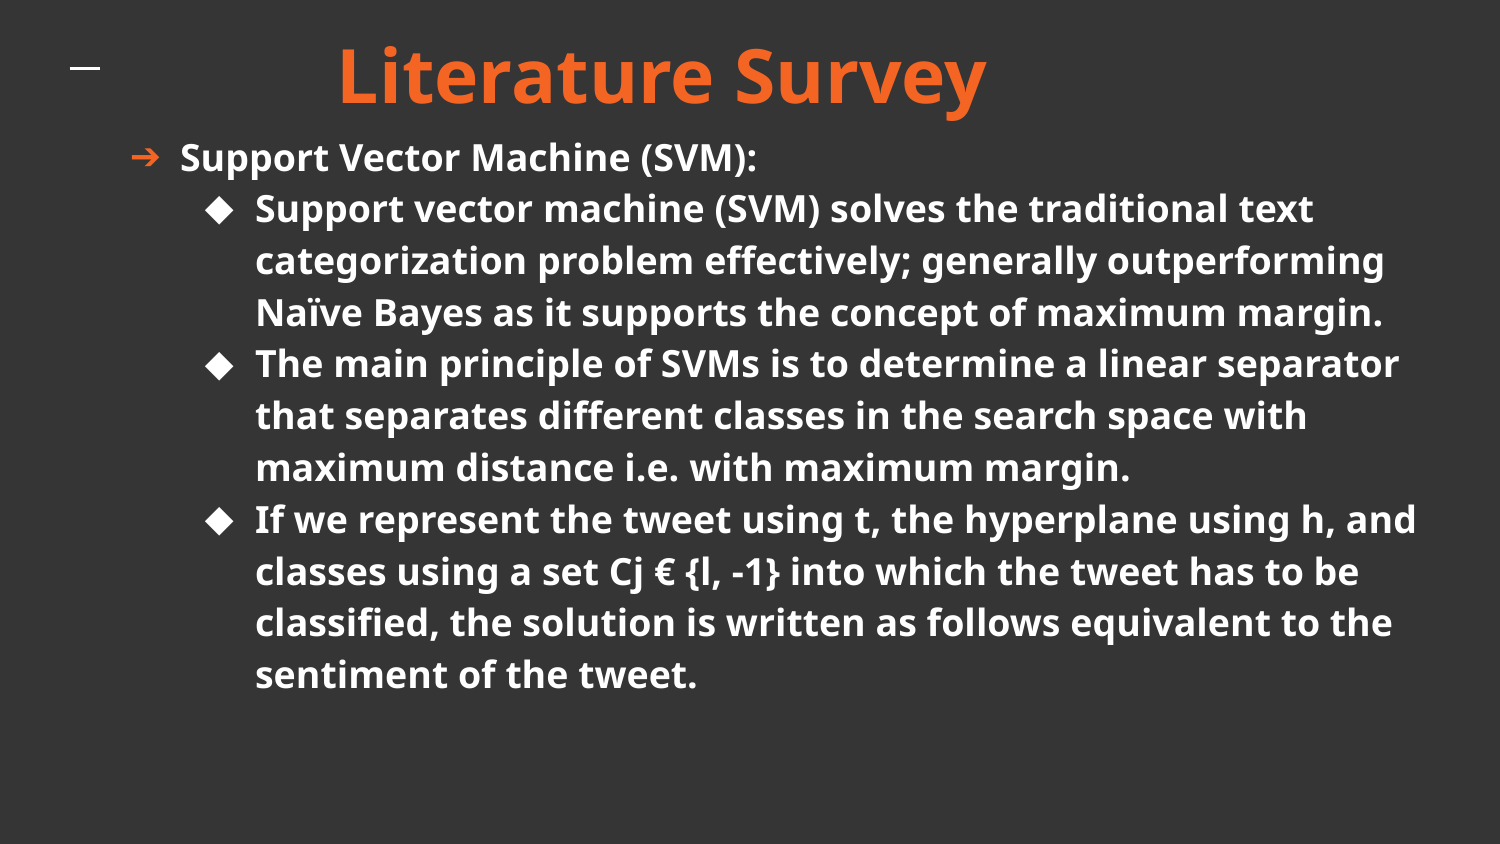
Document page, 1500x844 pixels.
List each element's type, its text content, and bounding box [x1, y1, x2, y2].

title Support Vector Machine (SVM): Support vector machine (SVM) solves the traditional text categorization problem effectively; generally outperforming Naïve Bayes as it supports the concept of maximum margin. The main principle of SVMs is to determine a linear separator that separates different classes in the search space with maximum distance i.e. with maximum margin. If we represent the tweet using t, the hyperplane using h, and classes using a set Cj € {l, -1} into which the tweet has to be classified, the solution is written as follows equivalent to the sentiment of the tweet. [89, 111, 1458, 844]
title Literature Survey [309, 0, 1115, 111]
